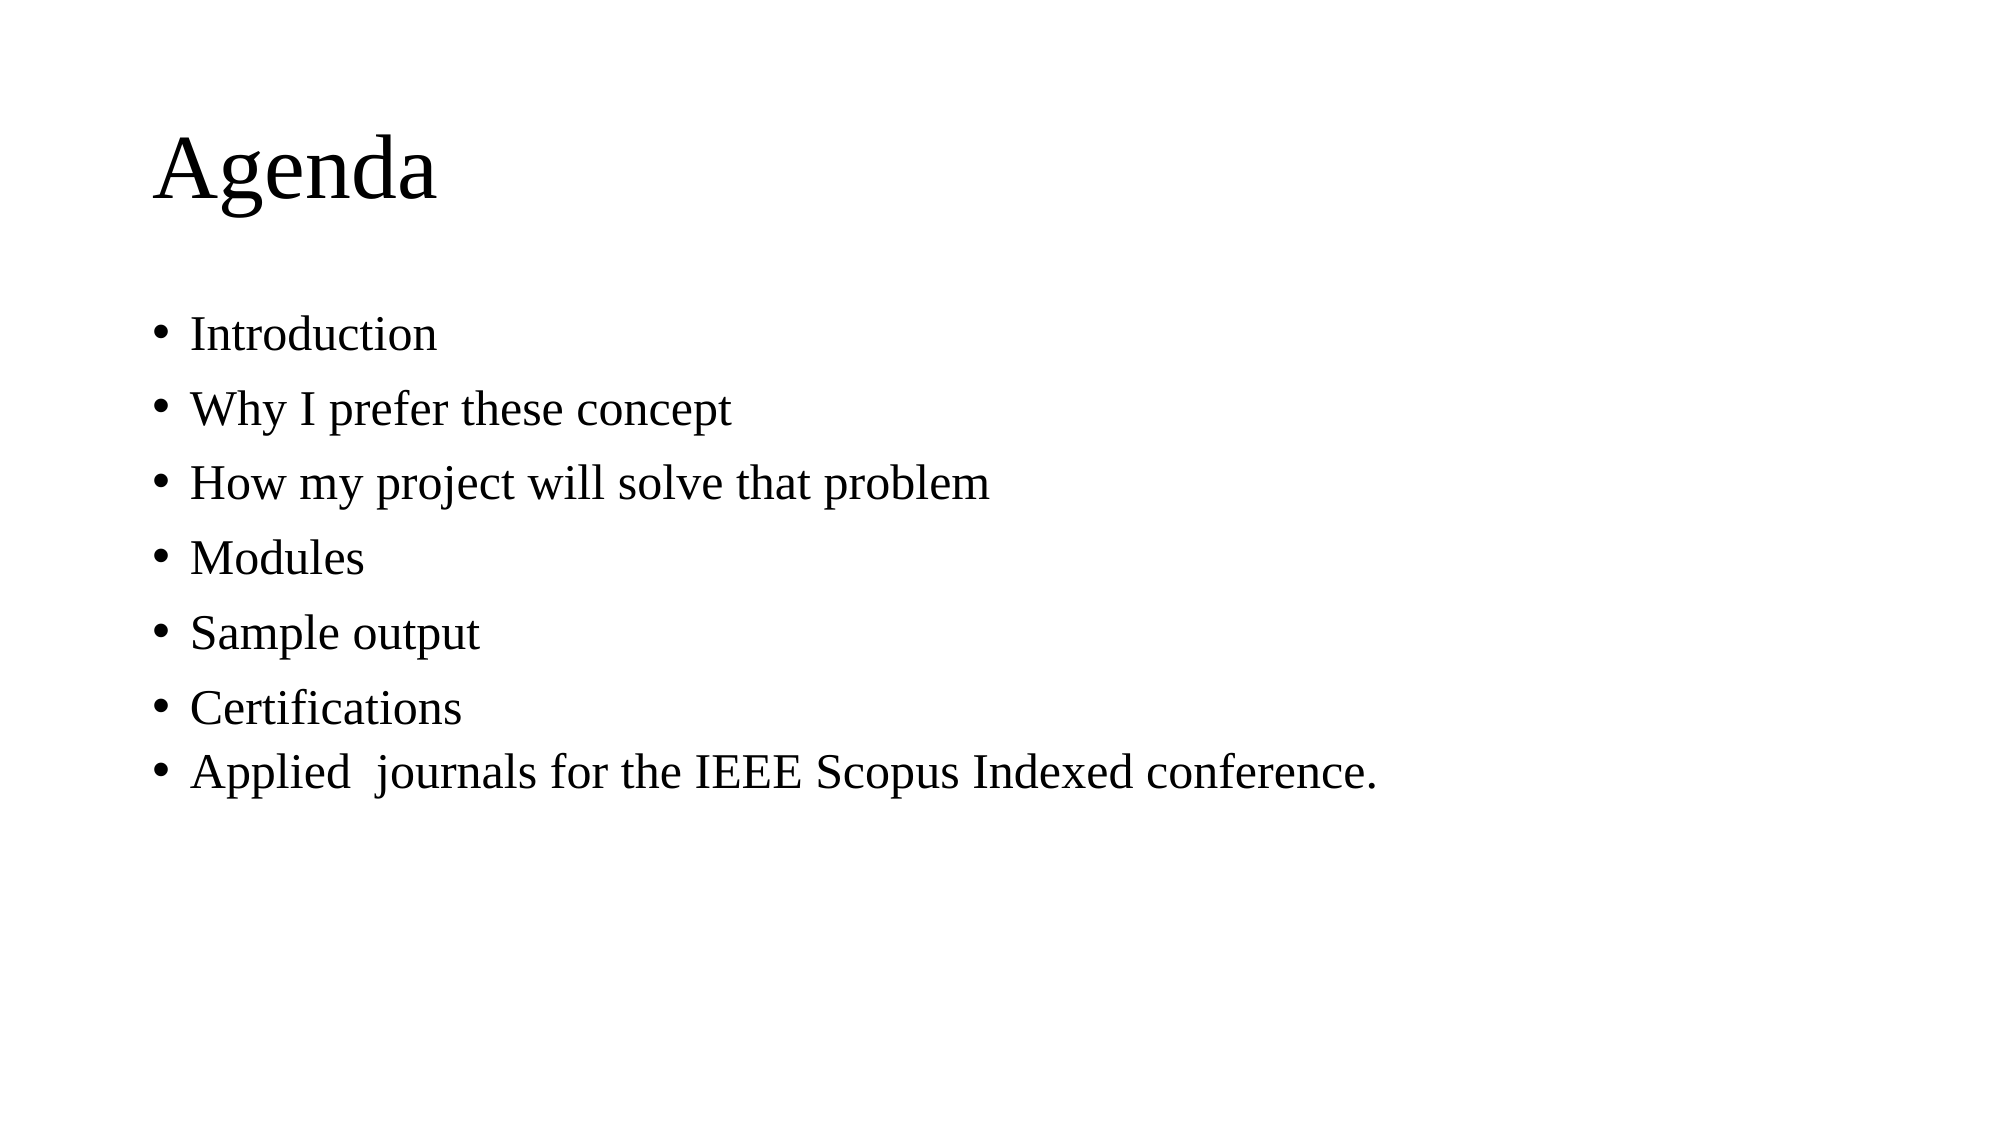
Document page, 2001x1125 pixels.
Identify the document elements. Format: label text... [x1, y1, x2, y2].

title Agenda [137, 59, 1863, 278]
list Introduction Why I prefer these concept How my project will solve that problem Modules Sample output Certifications Applied journals for the IEEE Scopus Indexed conference. [137, 299, 1863, 1014]
